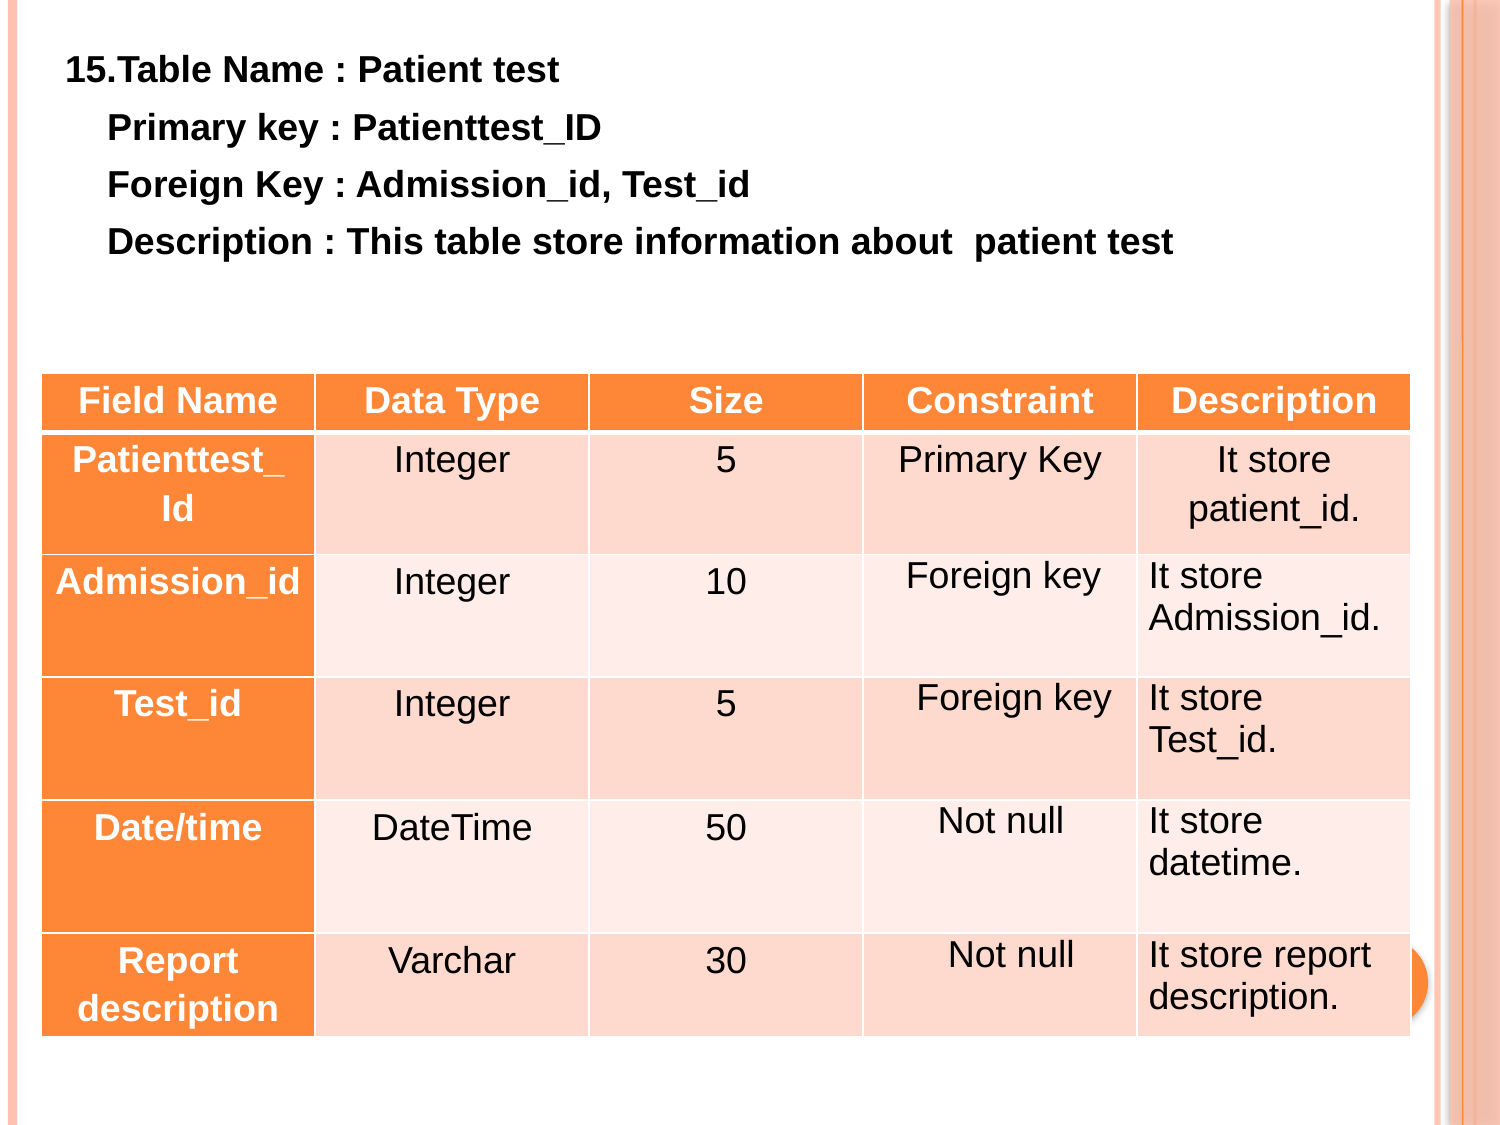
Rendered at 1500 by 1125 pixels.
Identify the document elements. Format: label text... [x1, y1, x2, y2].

table_cell Date/time [42, 801, 314, 932]
table_cell Primary Key [864, 435, 1136, 554]
table_header Field Name [42, 374, 314, 430]
table_cell It store Admission_id. [1138, 555, 1410, 676]
table_cell 10 [590, 555, 862, 676]
table_header Constraint [864, 374, 1136, 430]
table_header Data Type [316, 374, 588, 430]
table_cell Report description [42, 934, 314, 1036]
table_cell Foreign key [864, 678, 1136, 799]
table_cell Integer [316, 678, 588, 799]
table_cell It store Test_id. [1138, 678, 1410, 799]
table_header Size [590, 374, 862, 430]
table_cell Integer [316, 555, 588, 676]
table_cell Not null [864, 801, 1136, 932]
table_cell Integer [316, 435, 588, 554]
table_cell Patienttest_ Id [42, 435, 314, 554]
table_cell 5 [590, 435, 862, 554]
table_cell It store report description. [1138, 934, 1410, 1036]
table_cell Admission_id [42, 555, 314, 676]
table_cell Not null [864, 934, 1136, 1036]
table_cell DateTime [316, 801, 588, 932]
table_cell Varchar [316, 934, 588, 1036]
table_header Description [1138, 374, 1410, 430]
table_cell It store patient_id. [1138, 435, 1410, 554]
list 15.Table Name : Patient test Primary key : Patienttest_ID Foreign Key : Admission_id, Test_id Description : This table store information about patient test [50, 37, 1450, 991]
table_cell 50 [590, 801, 862, 932]
table_cell 5 [590, 678, 862, 799]
table_cell It store datetime. [1138, 801, 1410, 932]
table_cell 30 [590, 934, 862, 1036]
table_cell Foreign key [864, 555, 1136, 676]
table_cell Test_id [42, 678, 314, 799]
